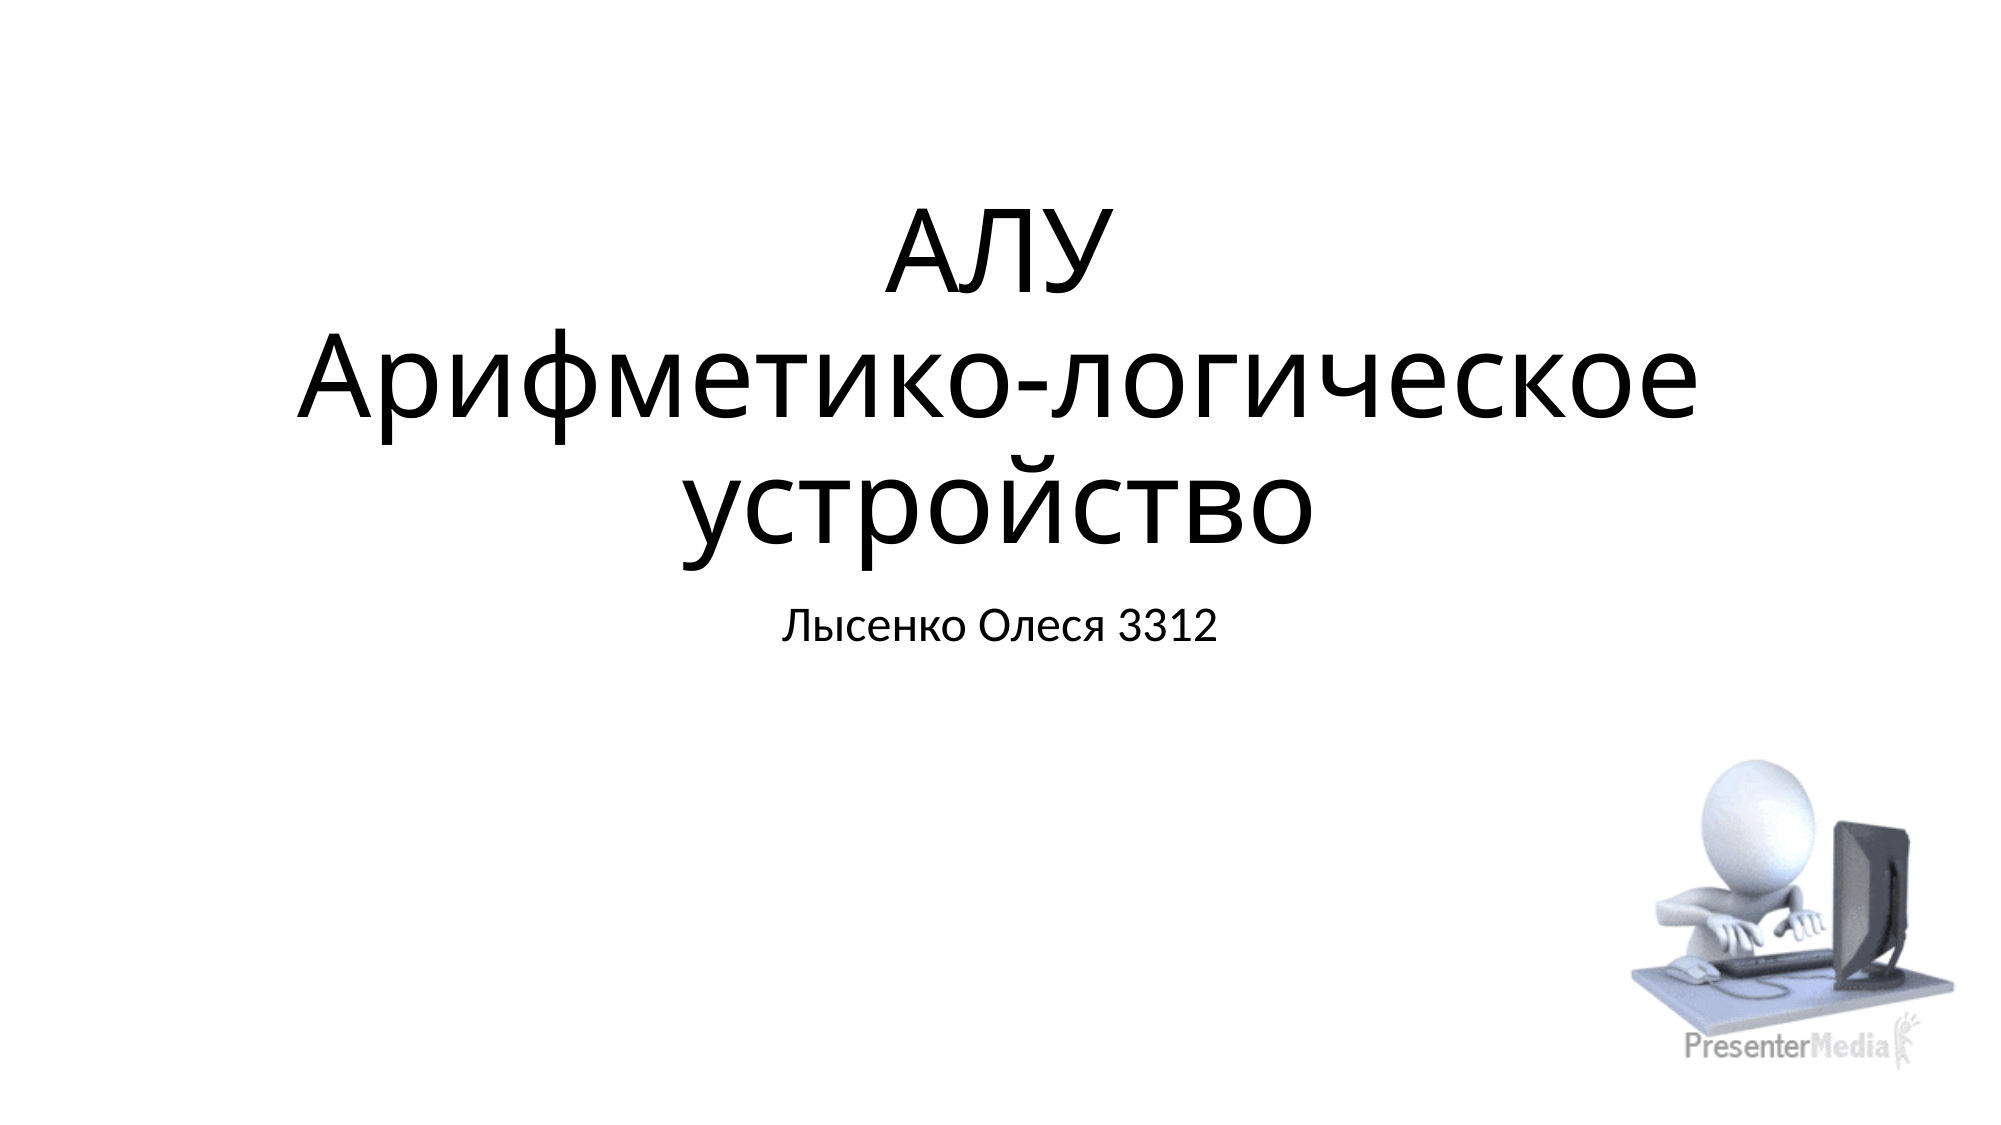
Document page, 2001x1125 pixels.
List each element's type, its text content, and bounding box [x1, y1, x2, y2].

picture [1620, 741, 1965, 1086]
title АЛУ Арифметико-логическое устройство [249, 184, 1750, 576]
subtitle Лысенко Олеся 3312 [249, 590, 1750, 863]
